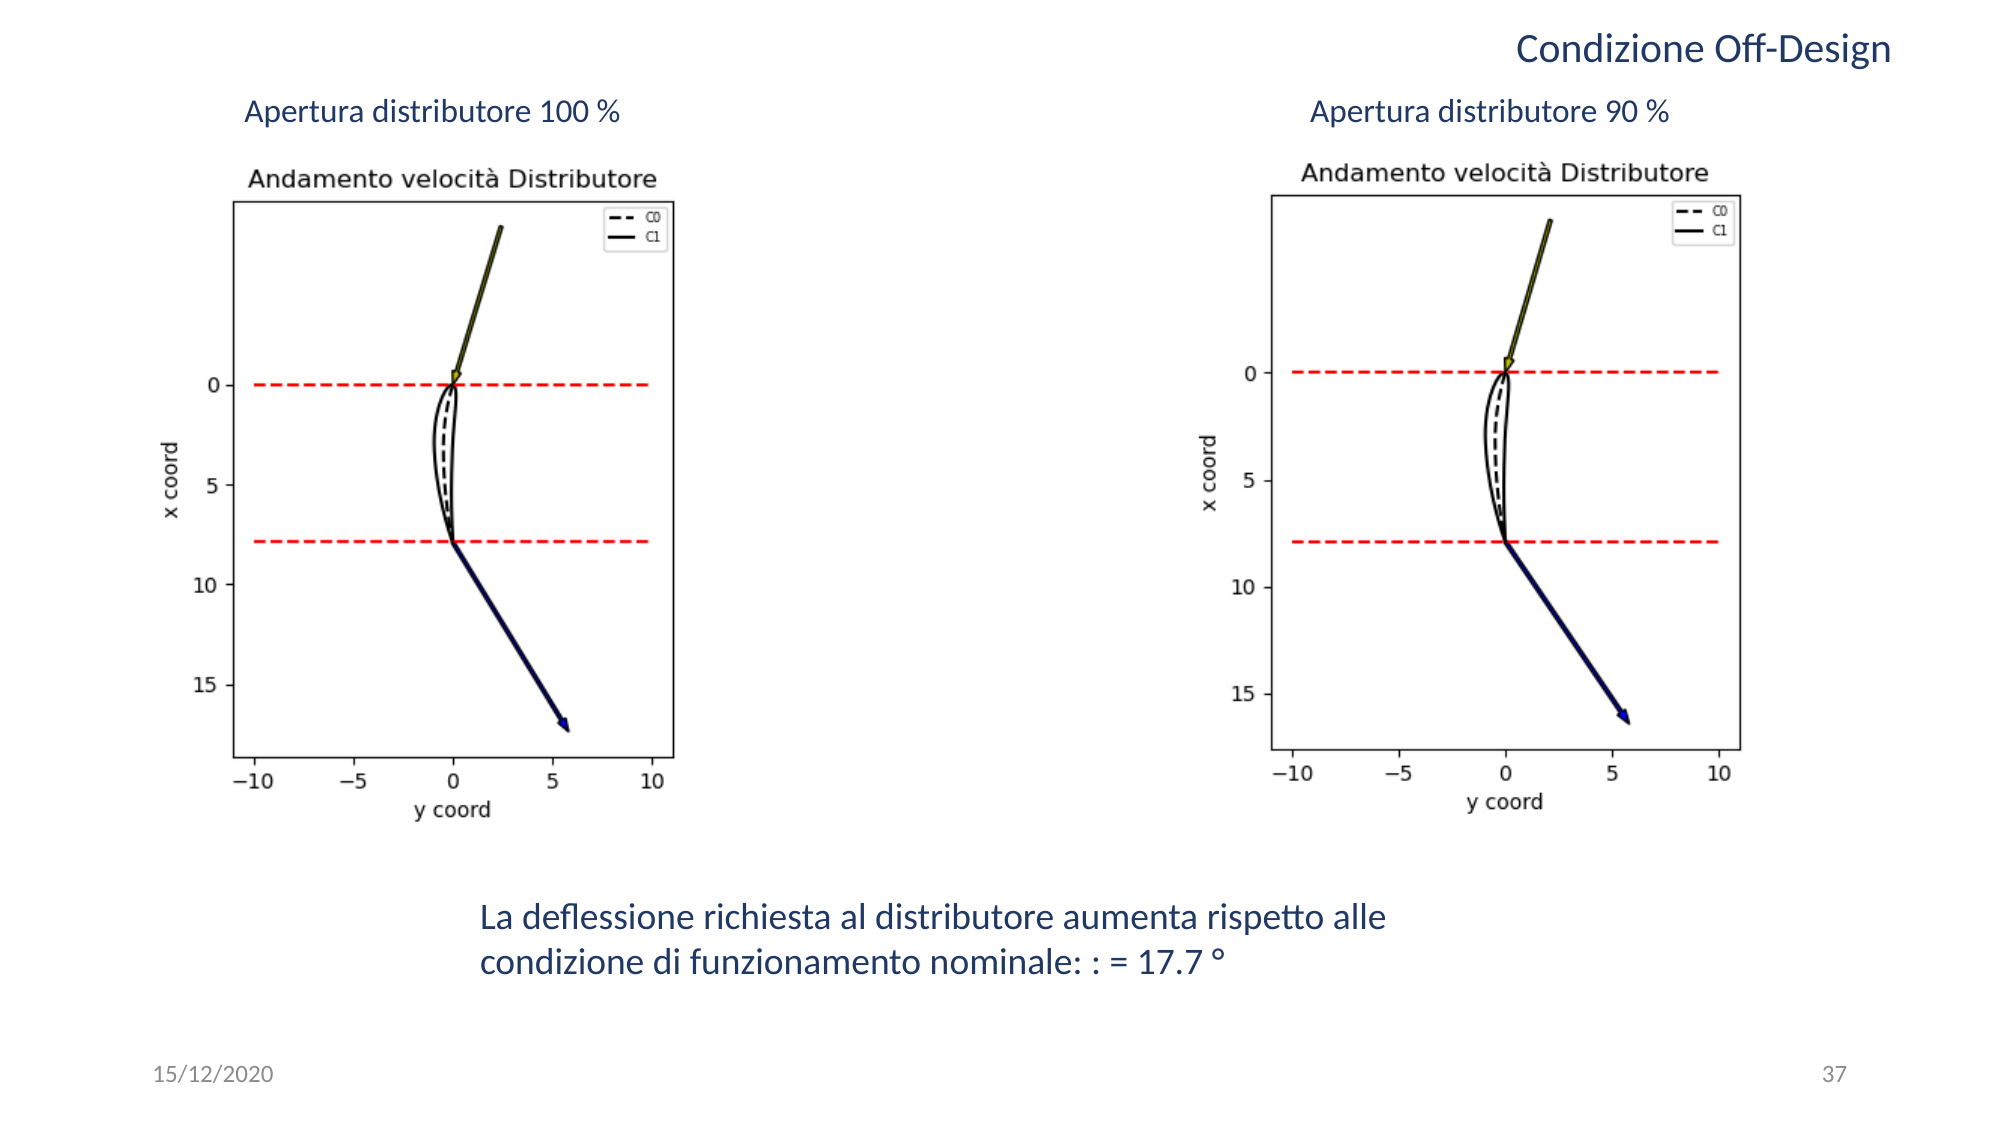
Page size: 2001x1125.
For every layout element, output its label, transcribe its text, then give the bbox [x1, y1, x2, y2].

slide_number 37 [1412, 1042, 1863, 1103]
text_box Apertura distributore 100 % [90, 82, 783, 137]
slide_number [137, 1042, 588, 1103]
picture [1187, 157, 1759, 829]
picture [159, 158, 714, 837]
text_box Apertura distributore 90 % [1143, 82, 1837, 137]
text_box Condizione Off-Design [908, 13, 1917, 79]
